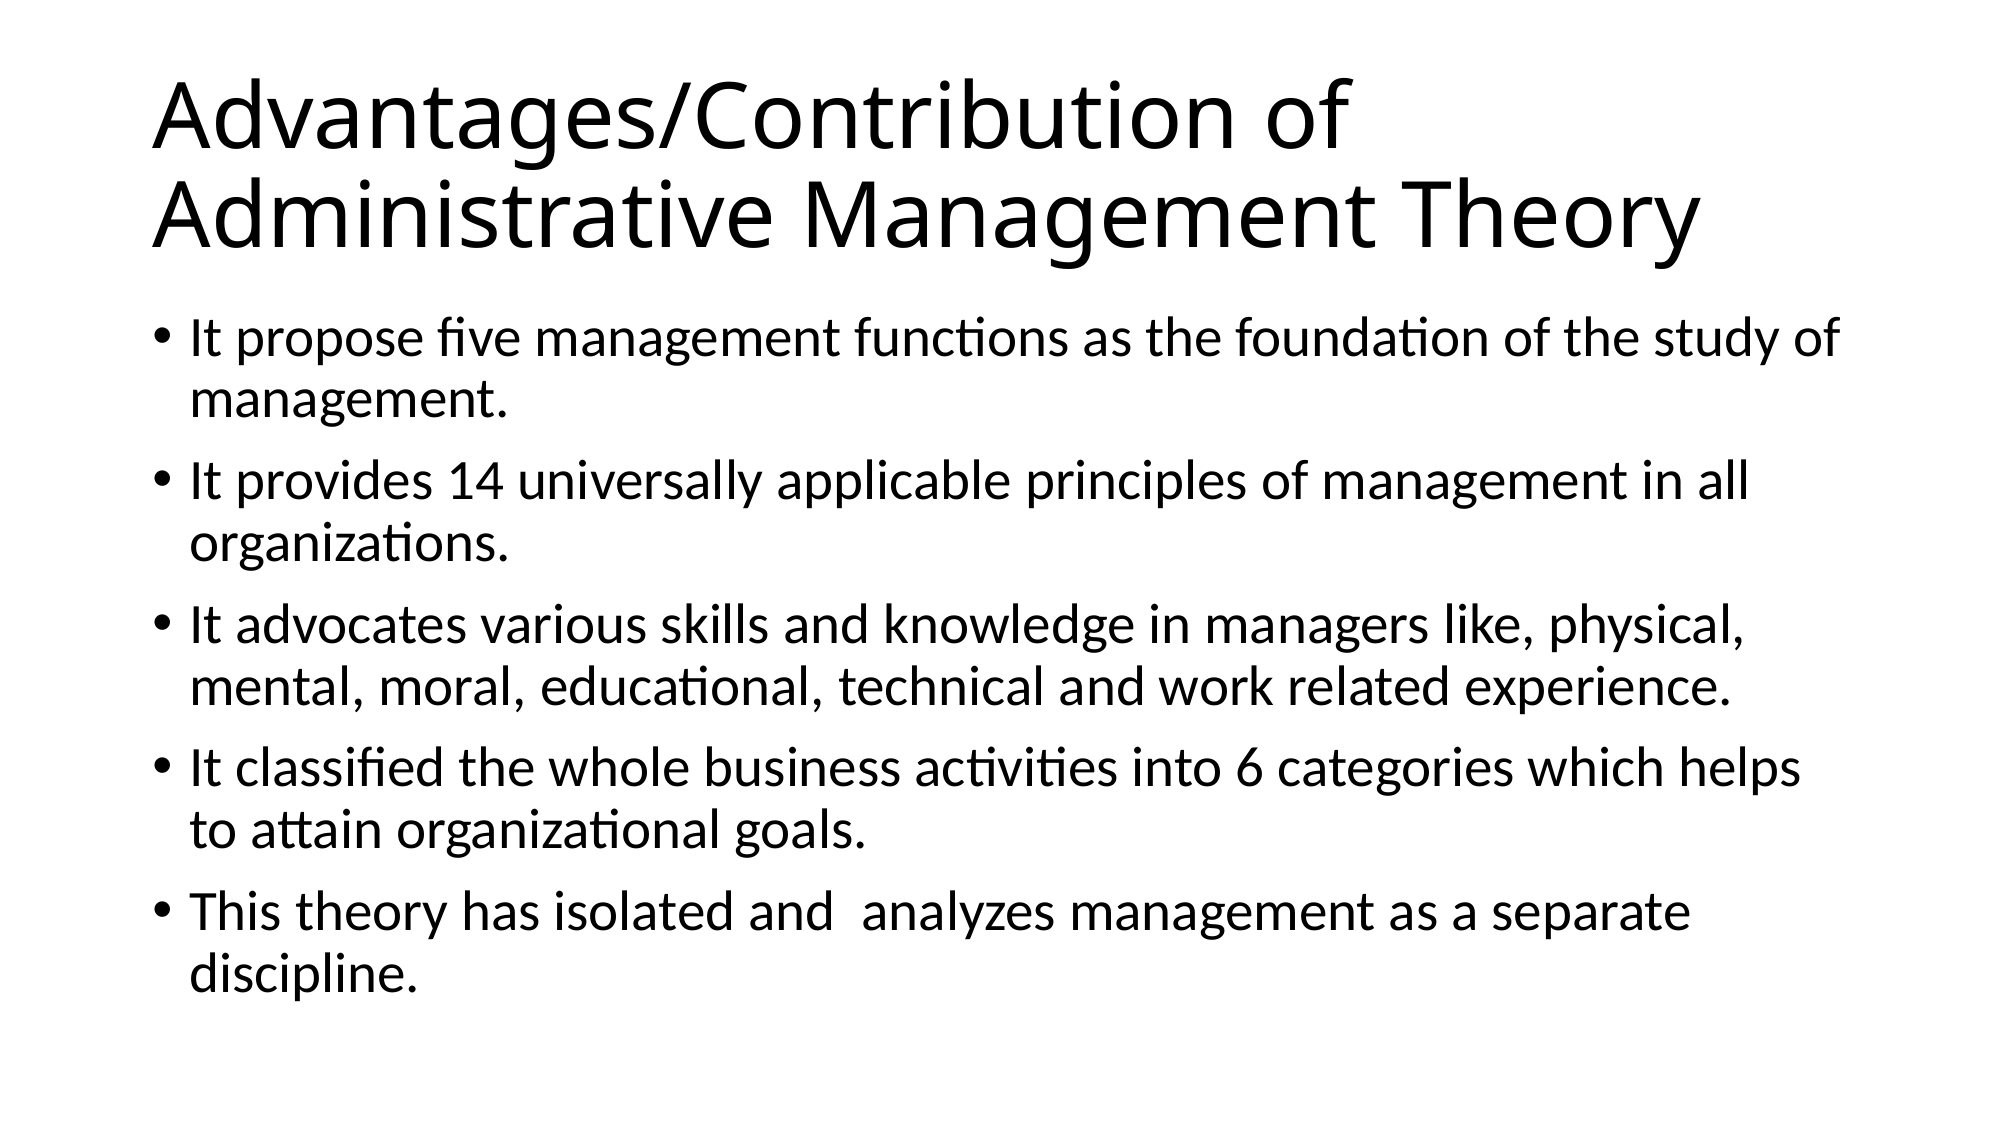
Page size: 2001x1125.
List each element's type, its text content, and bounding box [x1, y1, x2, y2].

title Advantages/Contribution of Administrative Management Theory [137, 59, 1863, 278]
list It propose five management functions as the foundation of the study of management. It provides 14 universally applicable principles of management in all organizations. It advocates various skills and knowledge in managers like, physical, mental, moral, educational, technical and work related experience. It classified the whole business activities into 6 categories which helps to attain organizational goals. This theory has isolated and analyzes management as a separate discipline. [137, 299, 1863, 1014]
